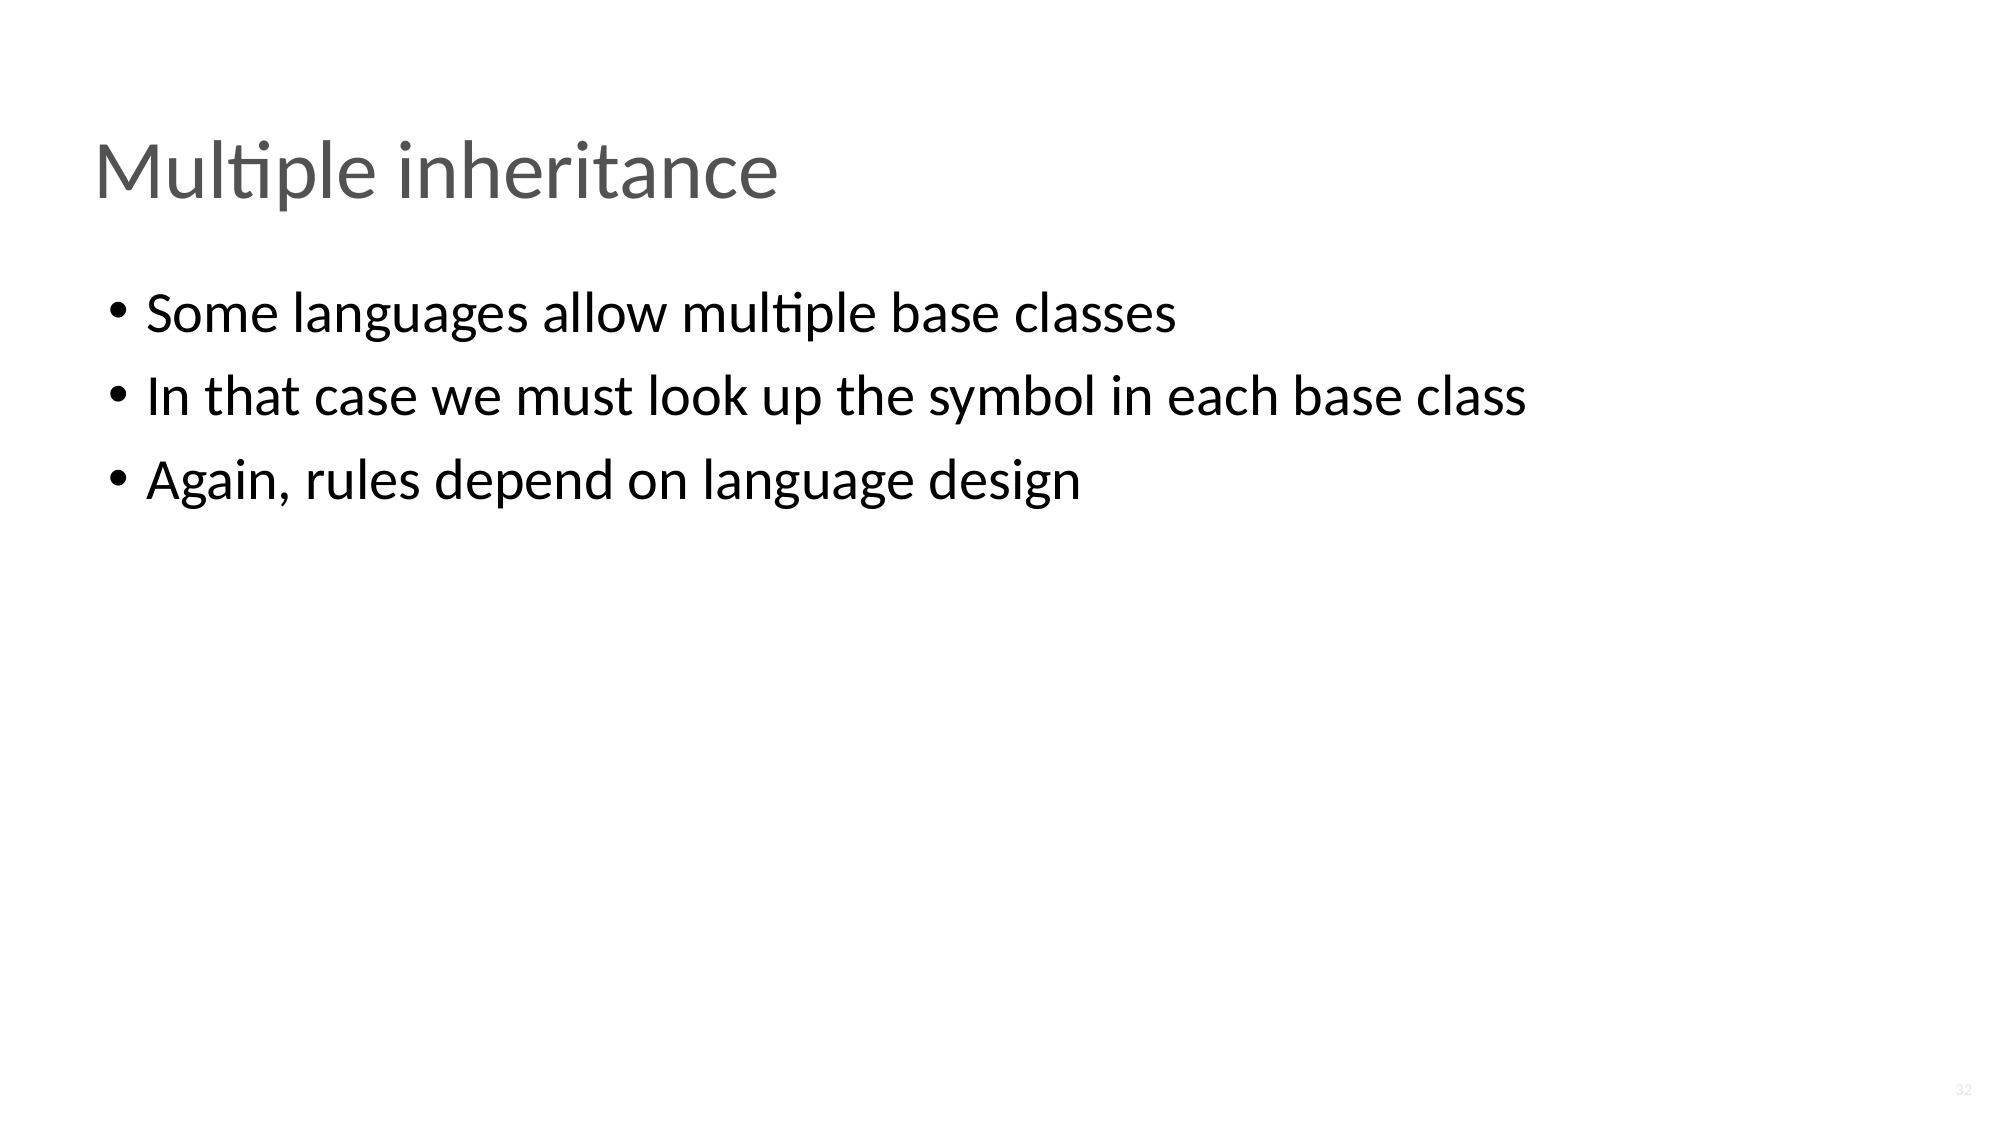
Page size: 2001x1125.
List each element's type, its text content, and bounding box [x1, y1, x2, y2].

title Multiple inheritance [93, 93, 1900, 250]
list Some languages allow multiple base classes In that case we must look up the symbol in each base class Again, rules depend on language design [93, 274, 1900, 1025]
